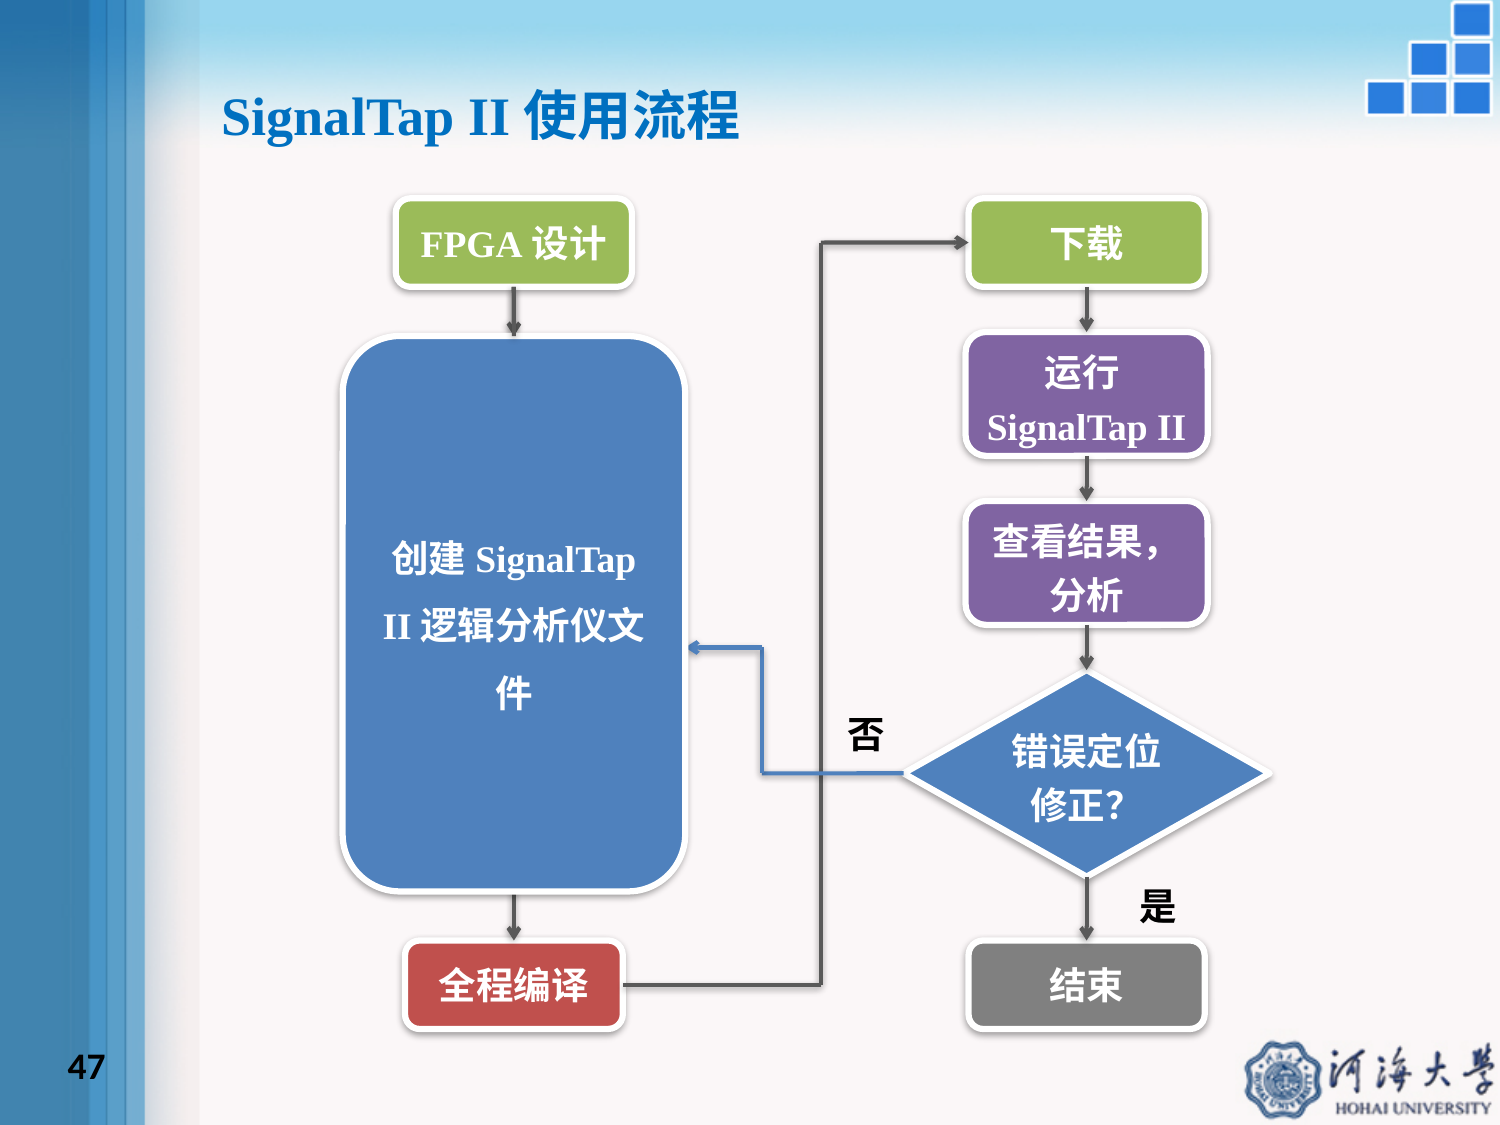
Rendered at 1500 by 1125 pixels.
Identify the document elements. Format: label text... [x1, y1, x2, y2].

text_box 是 [1124, 875, 1235, 936]
picture [0, 0, 1500, 1125]
text_box 全程编译 [401, 937, 626, 1033]
text_box 运行SignalTap II [962, 328, 1211, 460]
text_box 错误定位修正？ [903, 670, 1273, 878]
text_box SignalTap II使用流程 [206, 66, 1282, 154]
text_box 47 [53, 1035, 148, 1103]
text_box 创建SignalTap II逻辑分析仪文件 [339, 332, 689, 895]
text_box 结束 [965, 937, 1208, 1033]
text_box 查看结果，分析 [962, 497, 1211, 629]
text_box FPGA设计 [392, 195, 636, 290]
text_box 否 [832, 704, 916, 764]
text_box 下载 [965, 195, 1208, 290]
